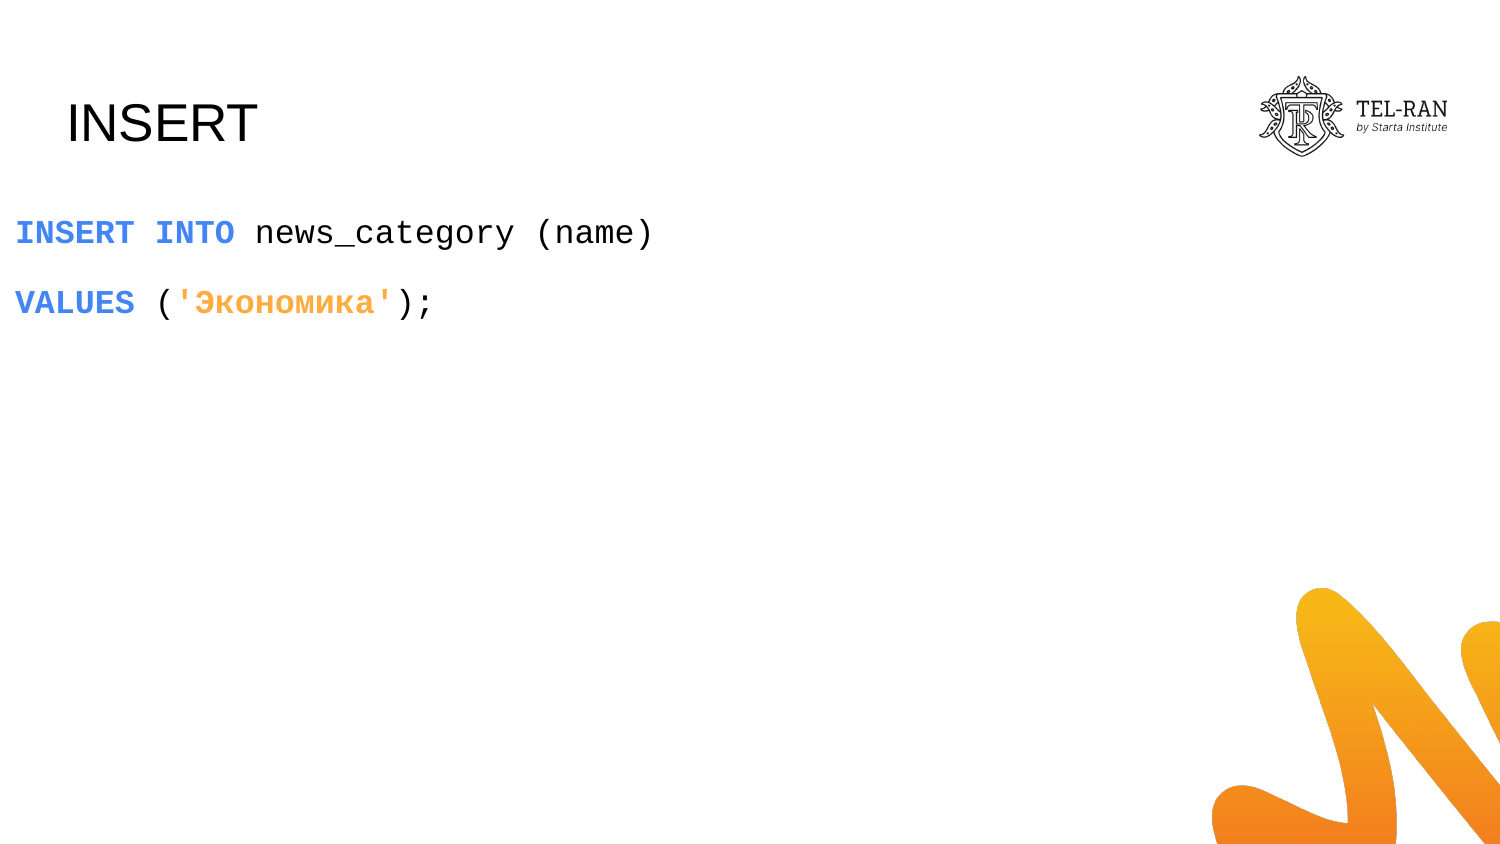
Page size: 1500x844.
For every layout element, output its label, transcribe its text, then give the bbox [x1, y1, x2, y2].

picture [1152, 588, 1500, 844]
picture [1259, 76, 1447, 157]
title INSERT [51, 72, 1449, 167]
list INSERT INTO news_category (name) VALUES ('Экономика'); [0, 189, 1500, 844]
